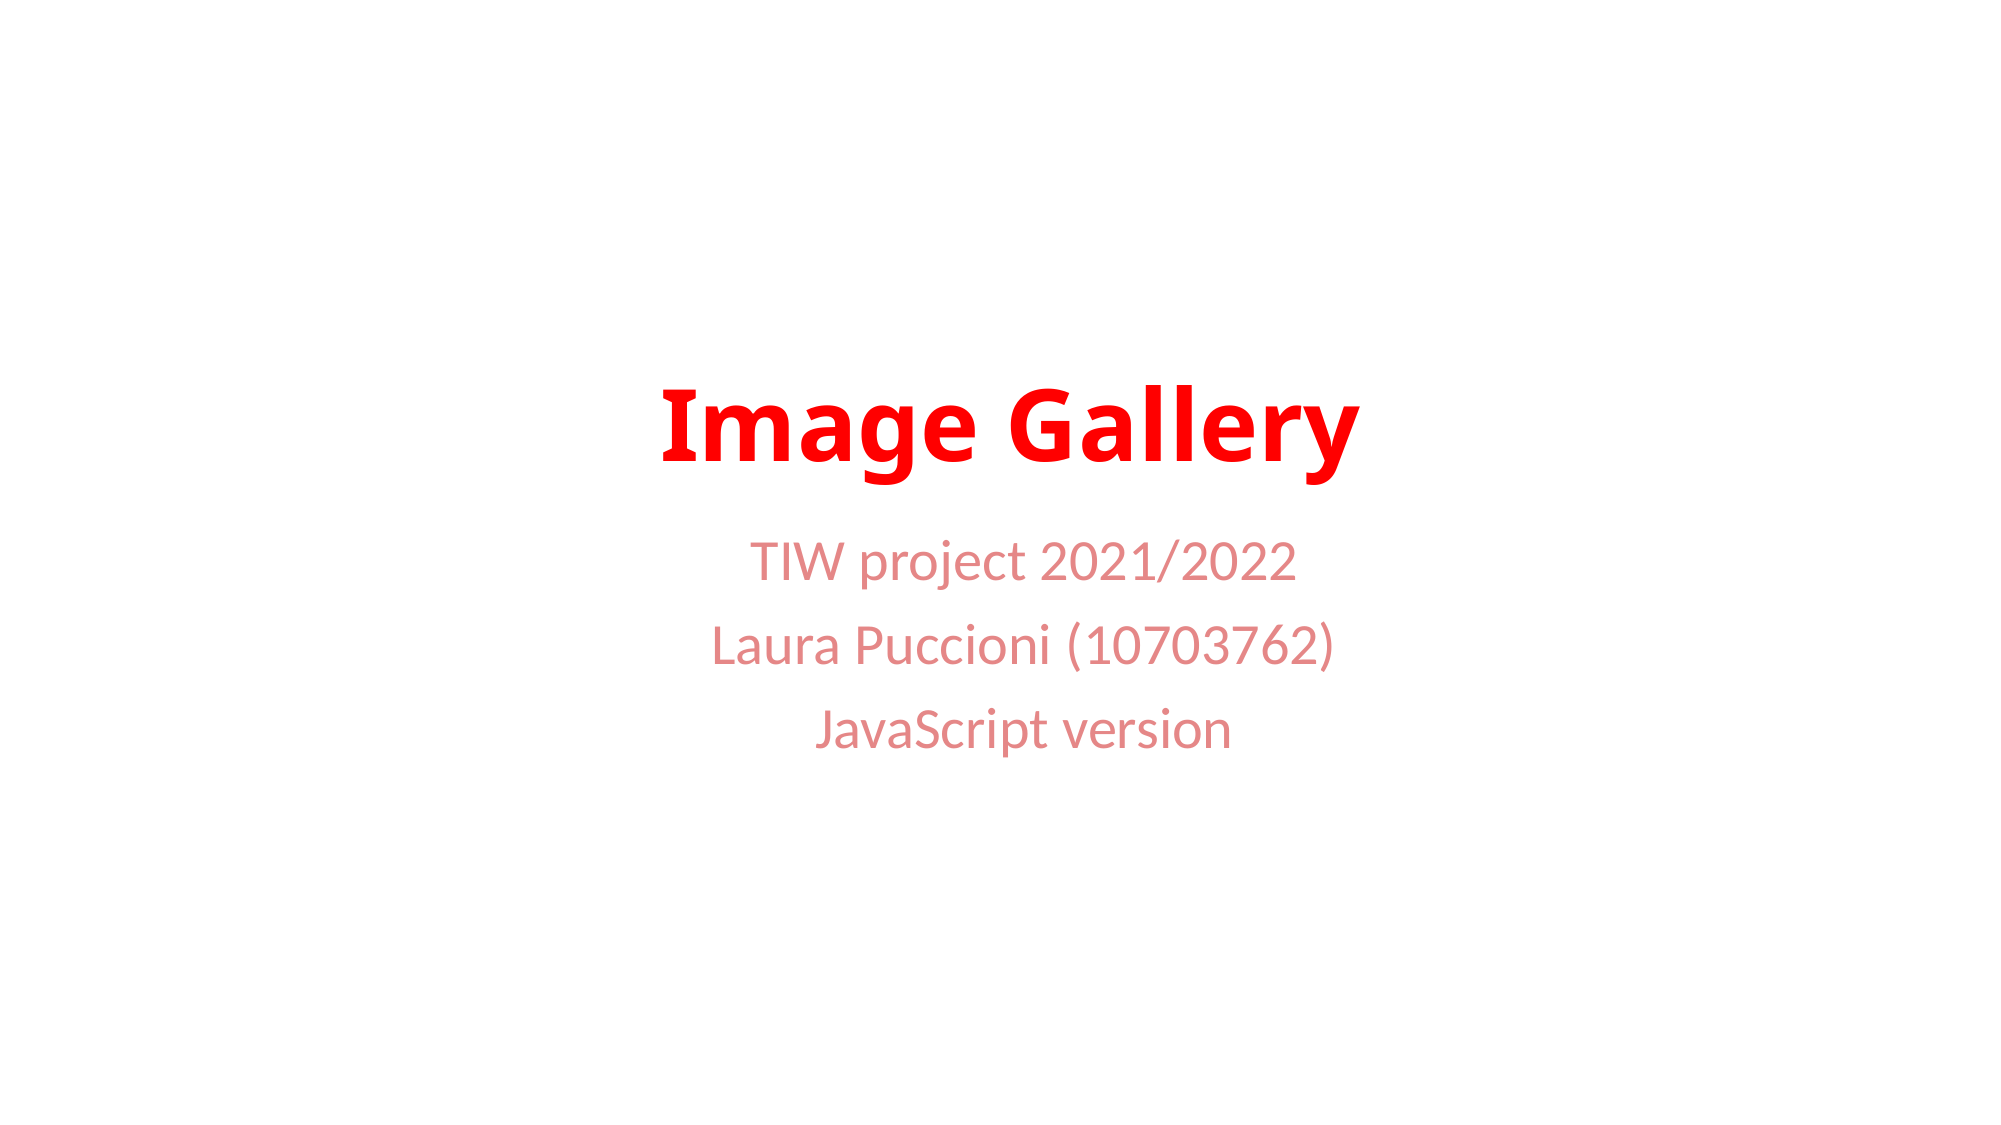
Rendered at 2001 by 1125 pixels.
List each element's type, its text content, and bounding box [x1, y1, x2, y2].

text_box Image Gallery [260, 239, 1761, 491]
text_box TIW project 2021/2022 Laura Puccioni (10703762) JavaScript version [274, 522, 1775, 886]
